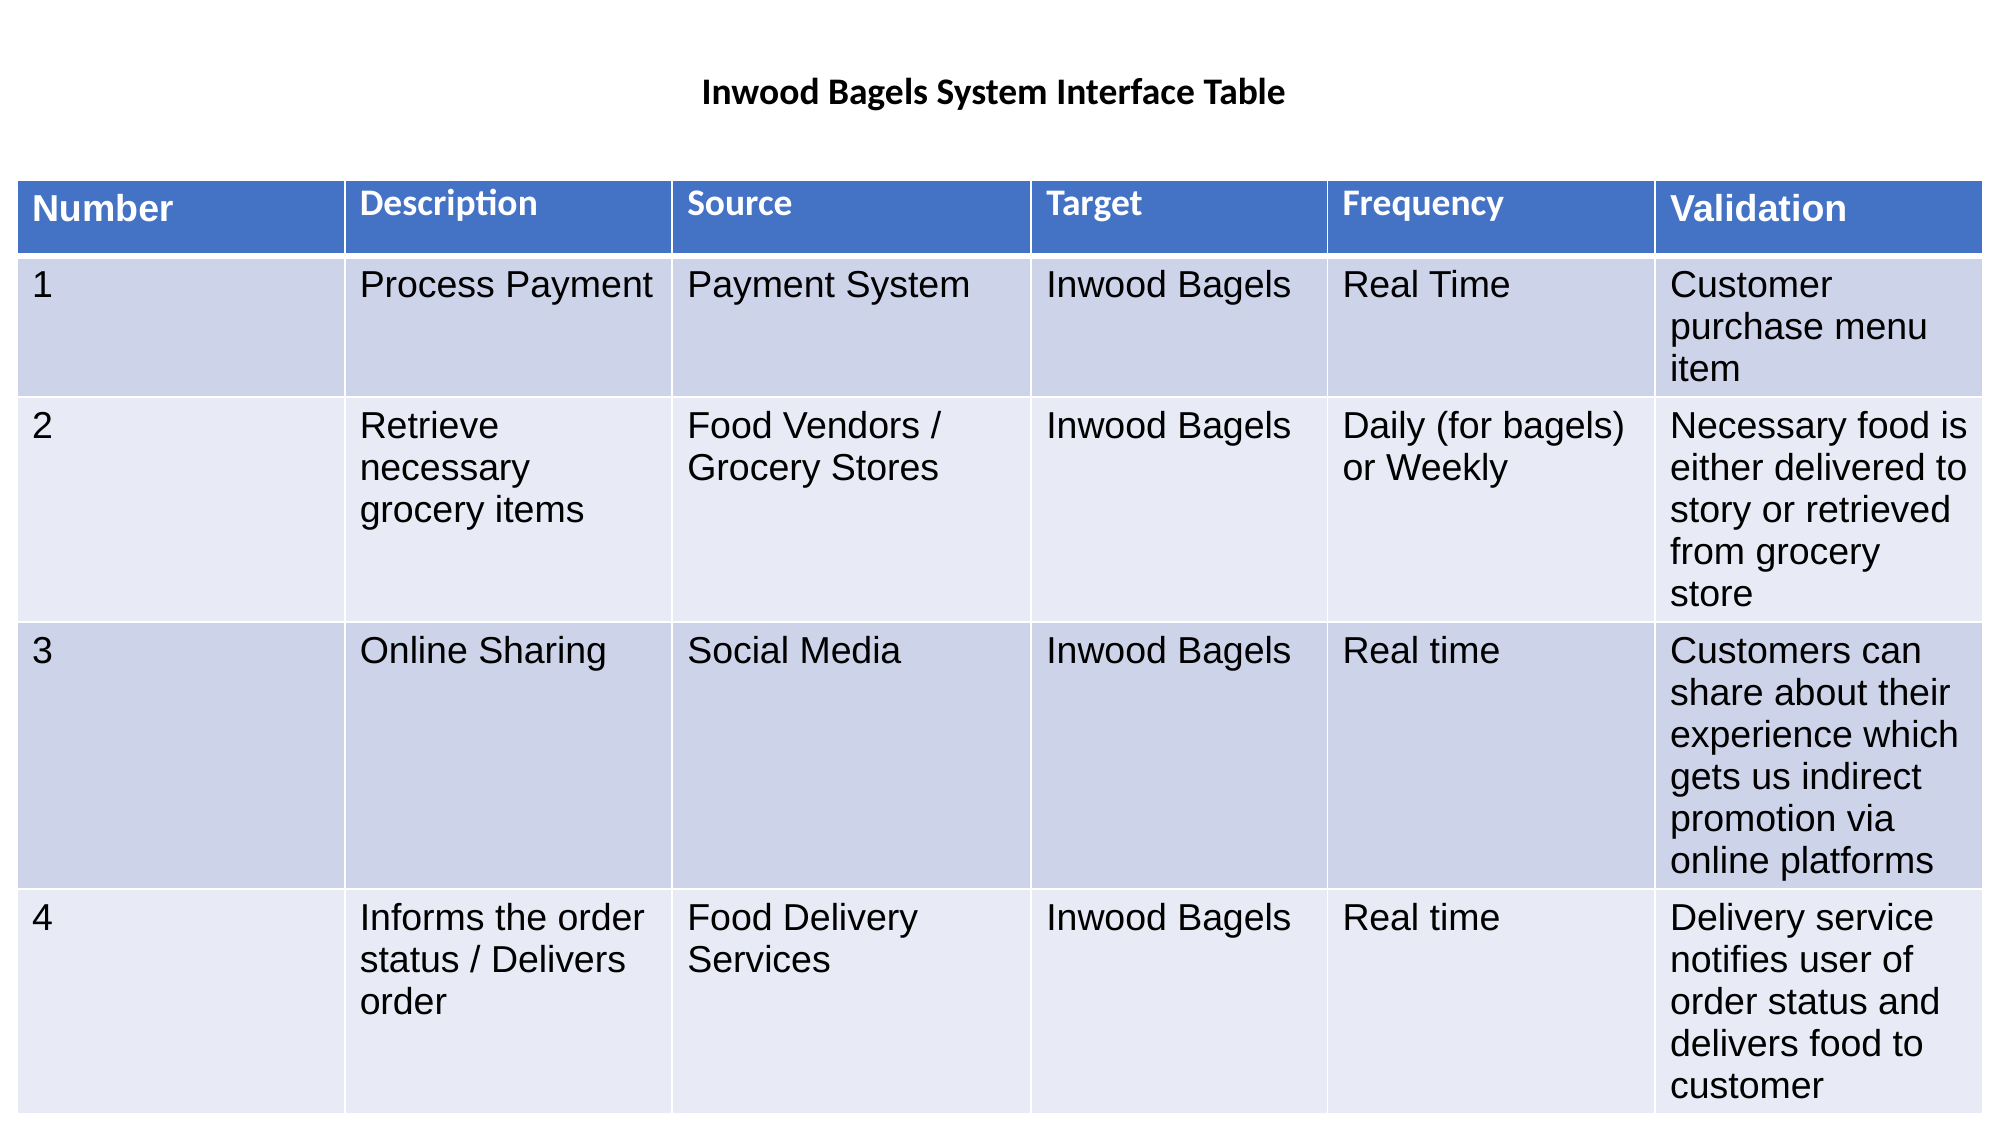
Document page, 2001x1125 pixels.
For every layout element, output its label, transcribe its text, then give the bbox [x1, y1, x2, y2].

table_cell Online Sharing [346, 623, 671, 888]
table_cell Customer purchase menu item [1656, 259, 1982, 396]
table_cell Necessary food is either delivered to story or retrieved from grocery store [1656, 398, 1982, 621]
table_header Number [18, 181, 344, 253]
table_cell Food Vendors / Grocery Stores [673, 398, 1030, 621]
title Inwood Bagels System Interface Table [686, 16, 2000, 169]
table_cell 4 [18, 890, 344, 1113]
table_cell Real time [1328, 890, 1654, 1113]
table_header Source [673, 181, 1030, 253]
table_cell 2 [18, 398, 344, 621]
table_cell Social Media [673, 623, 1030, 888]
table_cell Daily (for bagels) or Weekly [1328, 398, 1654, 621]
table_cell Inwood Bagels [1032, 890, 1327, 1113]
table_cell 1 [18, 259, 344, 396]
table_cell Inwood Bagels [1032, 259, 1327, 396]
table_cell Inwood Bagels [1032, 398, 1327, 621]
table_cell Process Payment [346, 259, 671, 396]
table_cell Retrieve necessary grocery items [346, 398, 671, 621]
table_cell Inwood Bagels [1032, 623, 1327, 888]
table_cell Customers can share about their experience which gets us indirect promotion via online platforms [1656, 623, 1982, 888]
table_cell 3 [18, 623, 344, 888]
table_cell Food Delivery Services [673, 890, 1030, 1113]
table_header Frequency [1328, 181, 1654, 253]
table_cell Informs the order status / Delivers order [346, 890, 671, 1113]
table_cell Real time [1328, 623, 1654, 888]
table_cell Payment System [673, 259, 1030, 396]
table_header Description [346, 181, 671, 253]
table_cell Delivery service notifies user of order status and delivers food to customer [1656, 890, 1982, 1113]
table_cell Real Time [1328, 259, 1654, 396]
table_header Target [1032, 181, 1327, 253]
table_header Validation [1656, 181, 1982, 253]
